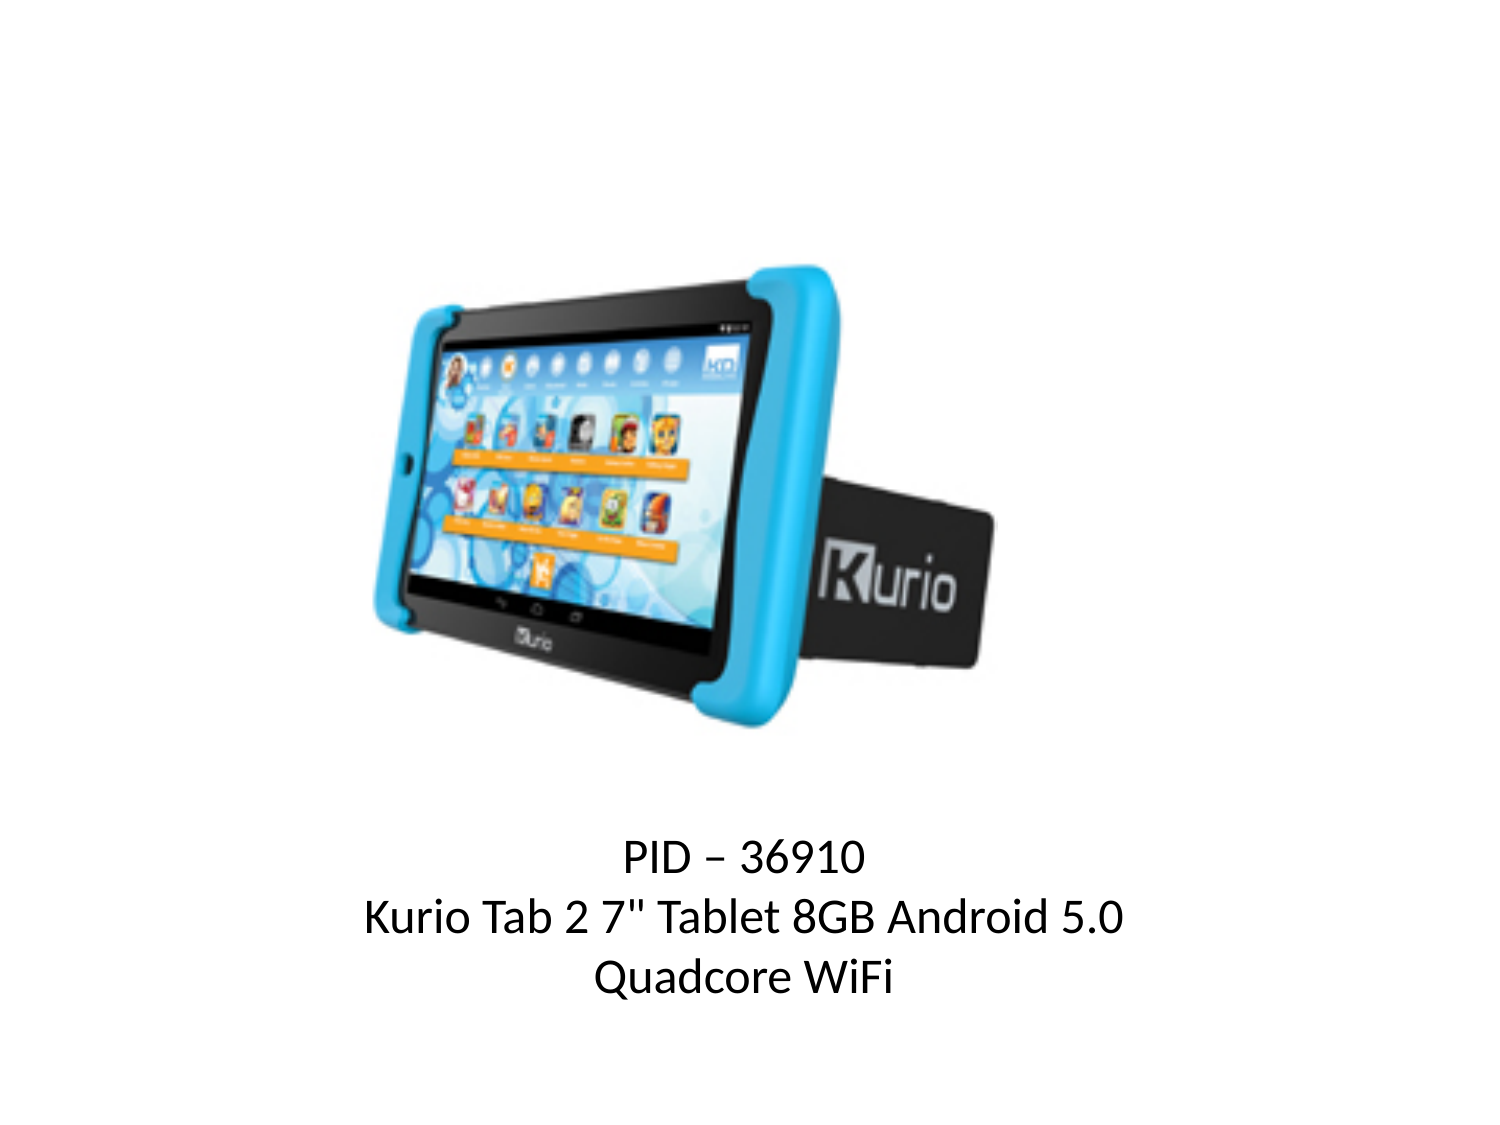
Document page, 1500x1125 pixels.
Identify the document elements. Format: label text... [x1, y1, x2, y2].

title PID – 36910 Kurio Tab 2 7" Tablet 8GB Android 5.0 Quadcore WiFi [294, 787, 1194, 1012]
picture [371, 184, 999, 811]
